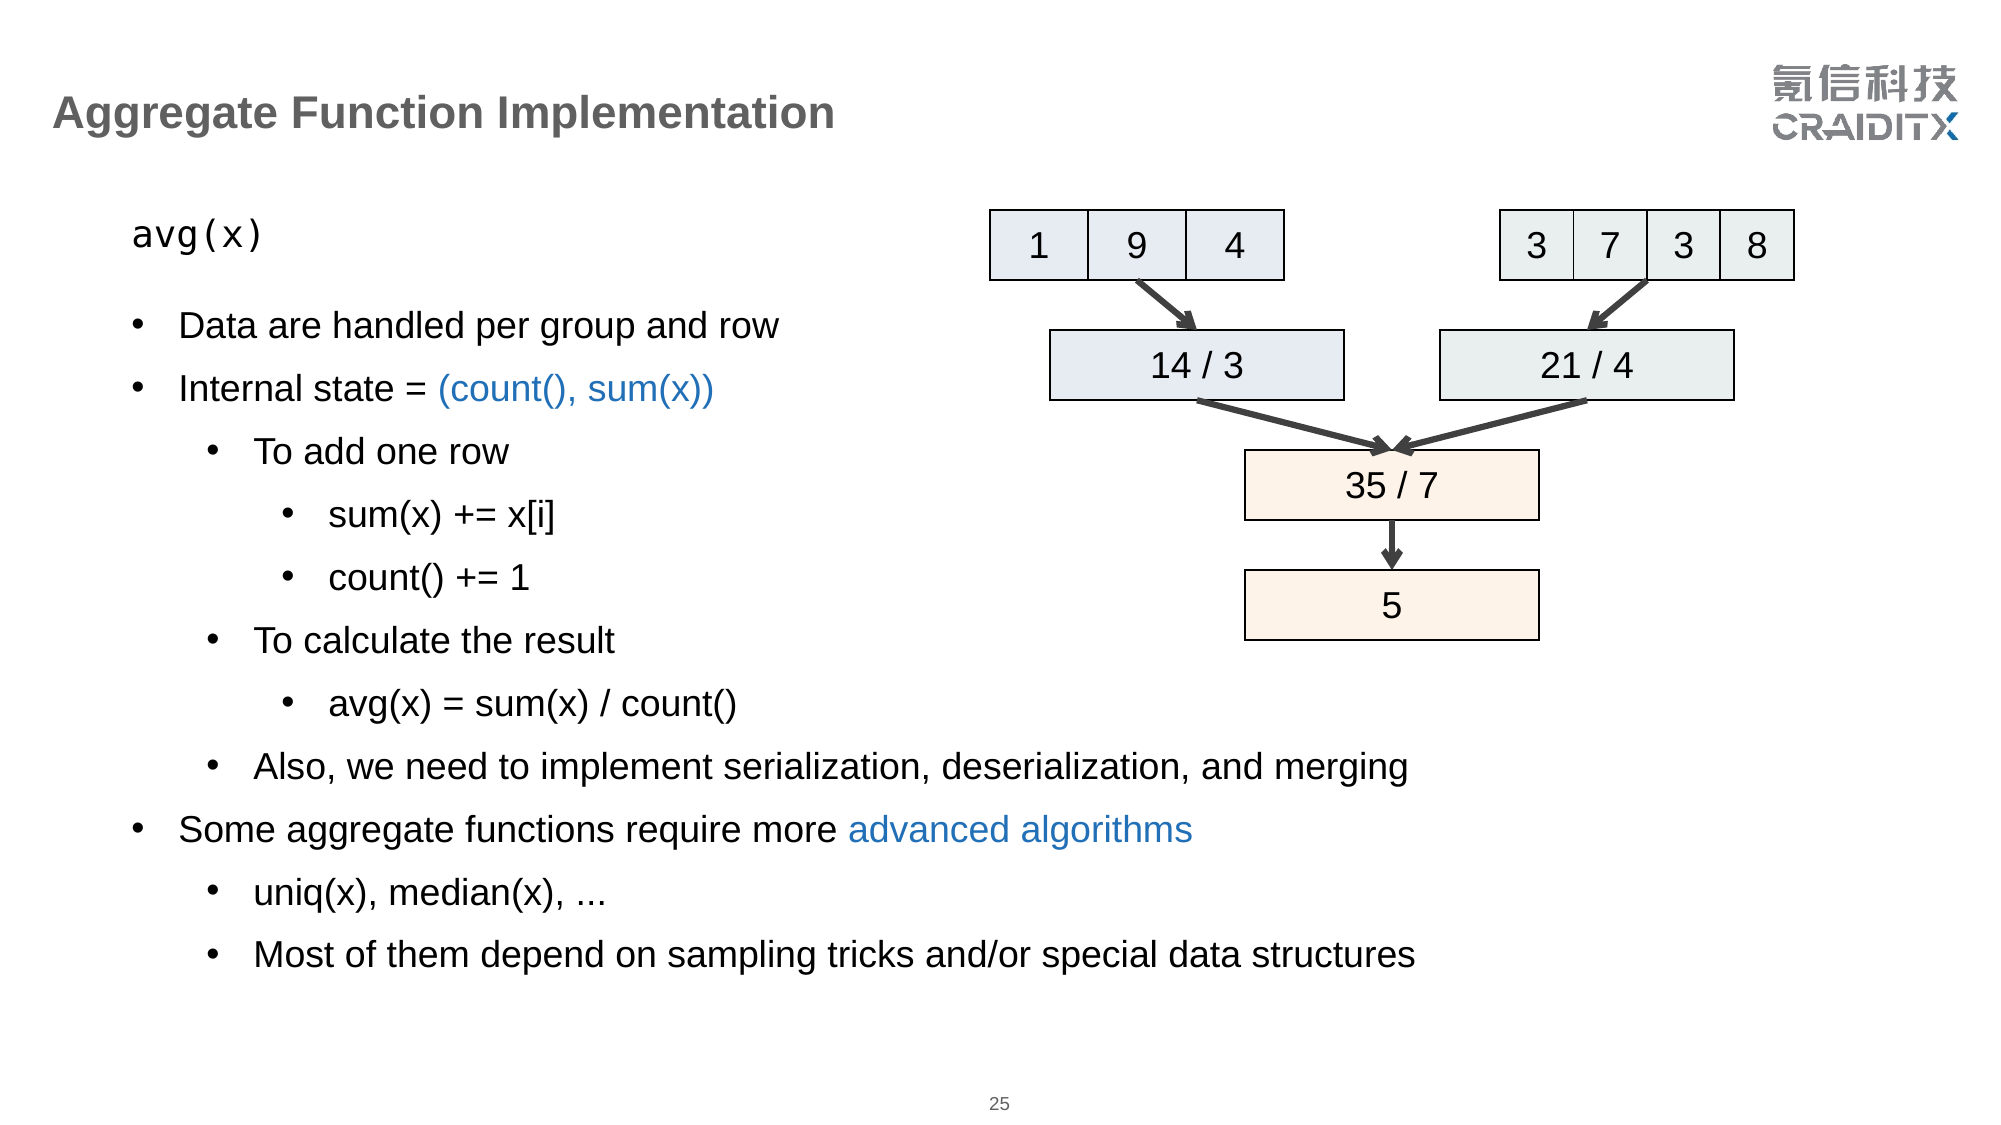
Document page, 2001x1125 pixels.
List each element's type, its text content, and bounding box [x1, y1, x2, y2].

table_header 9 [1089, 211, 1185, 279]
table_header 4 [1187, 211, 1283, 279]
table_header 3 [1648, 211, 1719, 279]
table_header 21 / 4 [1441, 331, 1733, 399]
table_header 3 [1501, 211, 1573, 279]
table_header 1 [991, 211, 1087, 279]
table_header 35 / 7 [1246, 459, 1538, 519]
table_header 8 [1721, 211, 1793, 279]
table_header 7 [1574, 211, 1646, 279]
text_box avg(x) Data are handled per group and row Internal state = (count(), sum(x)) To add one row sum(x) += x[i] count() += 1 To calculate the result avg(x) = sum(x) / count() Also, we need to implement serialization, deserialization, and merging Some aggregate functions require more advanced algorithms uniq(x), median(x), ... Most of them depend on sampling tricks and/or special data structures [123, 192, 1826, 976]
title Aggregate Function Implementation [39, 45, 1664, 147]
table_header 14 / 3 [1051, 331, 1343, 399]
picture [1767, 62, 1964, 143]
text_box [1196, 400, 1389, 451]
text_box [1391, 400, 1588, 451]
table_header 5 [1246, 571, 1538, 639]
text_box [1136, 280, 1198, 331]
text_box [1586, 280, 1648, 331]
